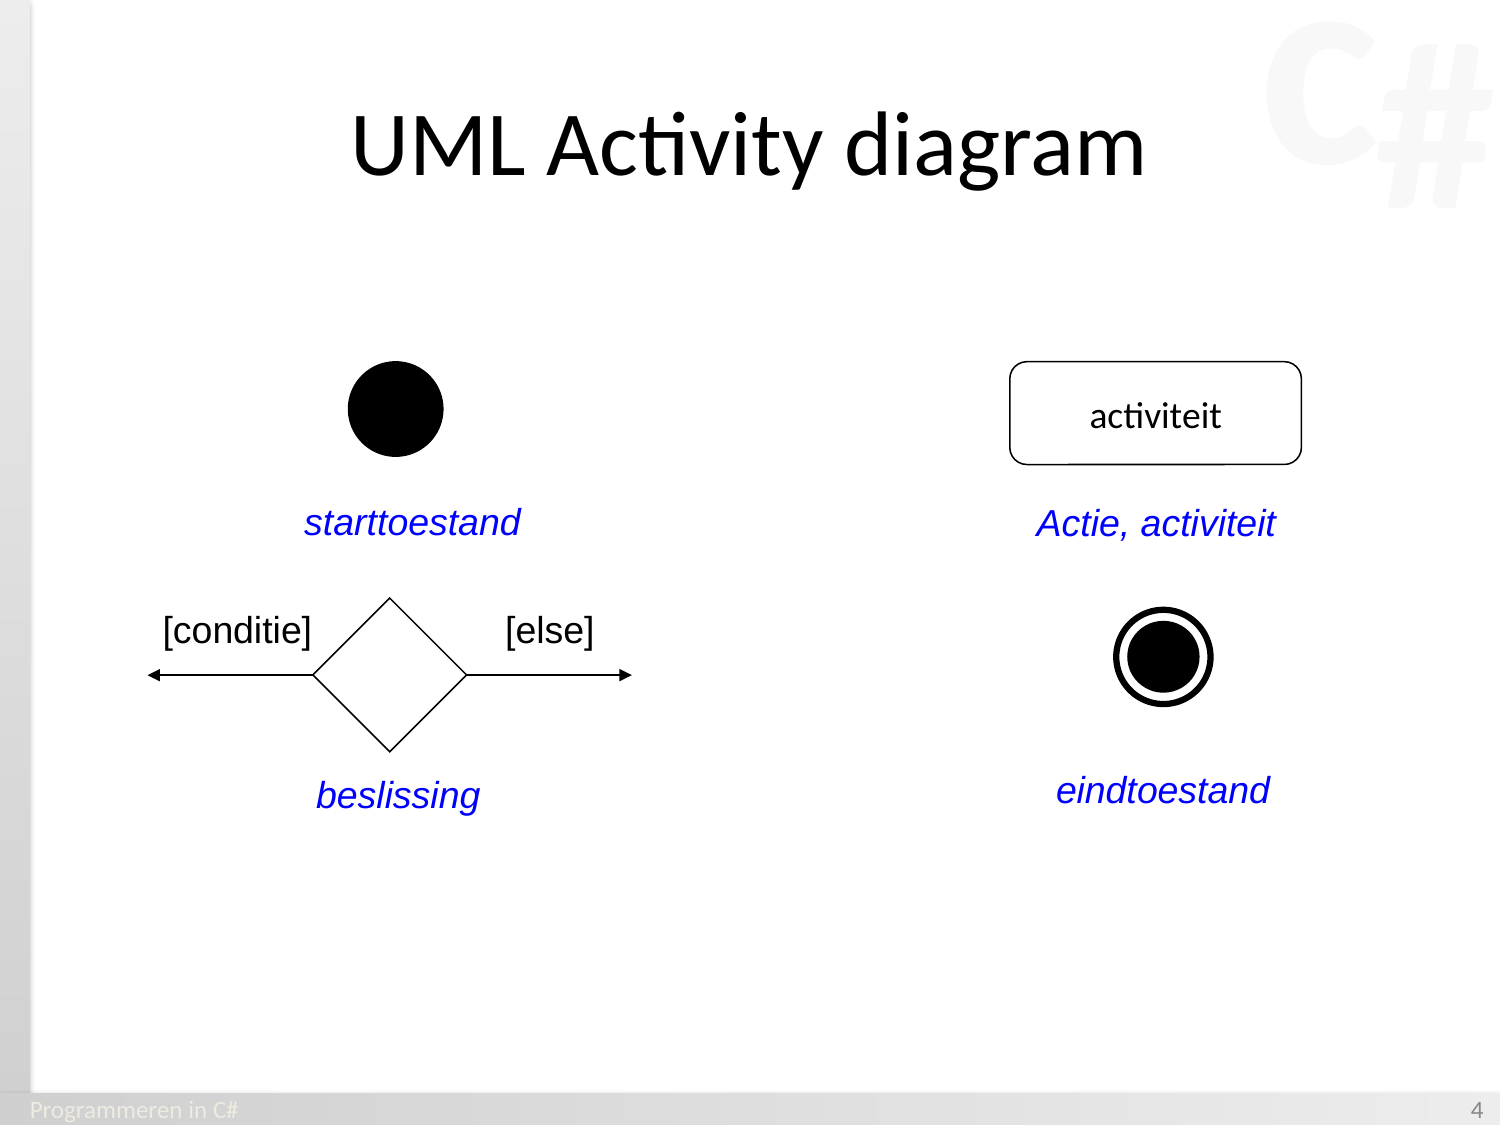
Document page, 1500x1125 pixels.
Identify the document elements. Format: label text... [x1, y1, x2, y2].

text_box Actie, activiteit [1021, 491, 1292, 552]
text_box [1115, 609, 1211, 705]
footer Programmeren in C# [0, 1078, 372, 1125]
text_box starttoestand [289, 490, 536, 551]
text_box [conditie] [147, 598, 328, 659]
title UML Activity diagram [75, 45, 1425, 233]
text_box eindtoestand [1041, 758, 1286, 819]
text_box [313, 598, 466, 752]
text_box [else] [490, 598, 610, 659]
text_box [348, 361, 443, 457]
text_box activiteit [1009, 361, 1302, 465]
slide_number ‹#› [1148, 1078, 1499, 1125]
text_box beslissing [301, 763, 496, 824]
